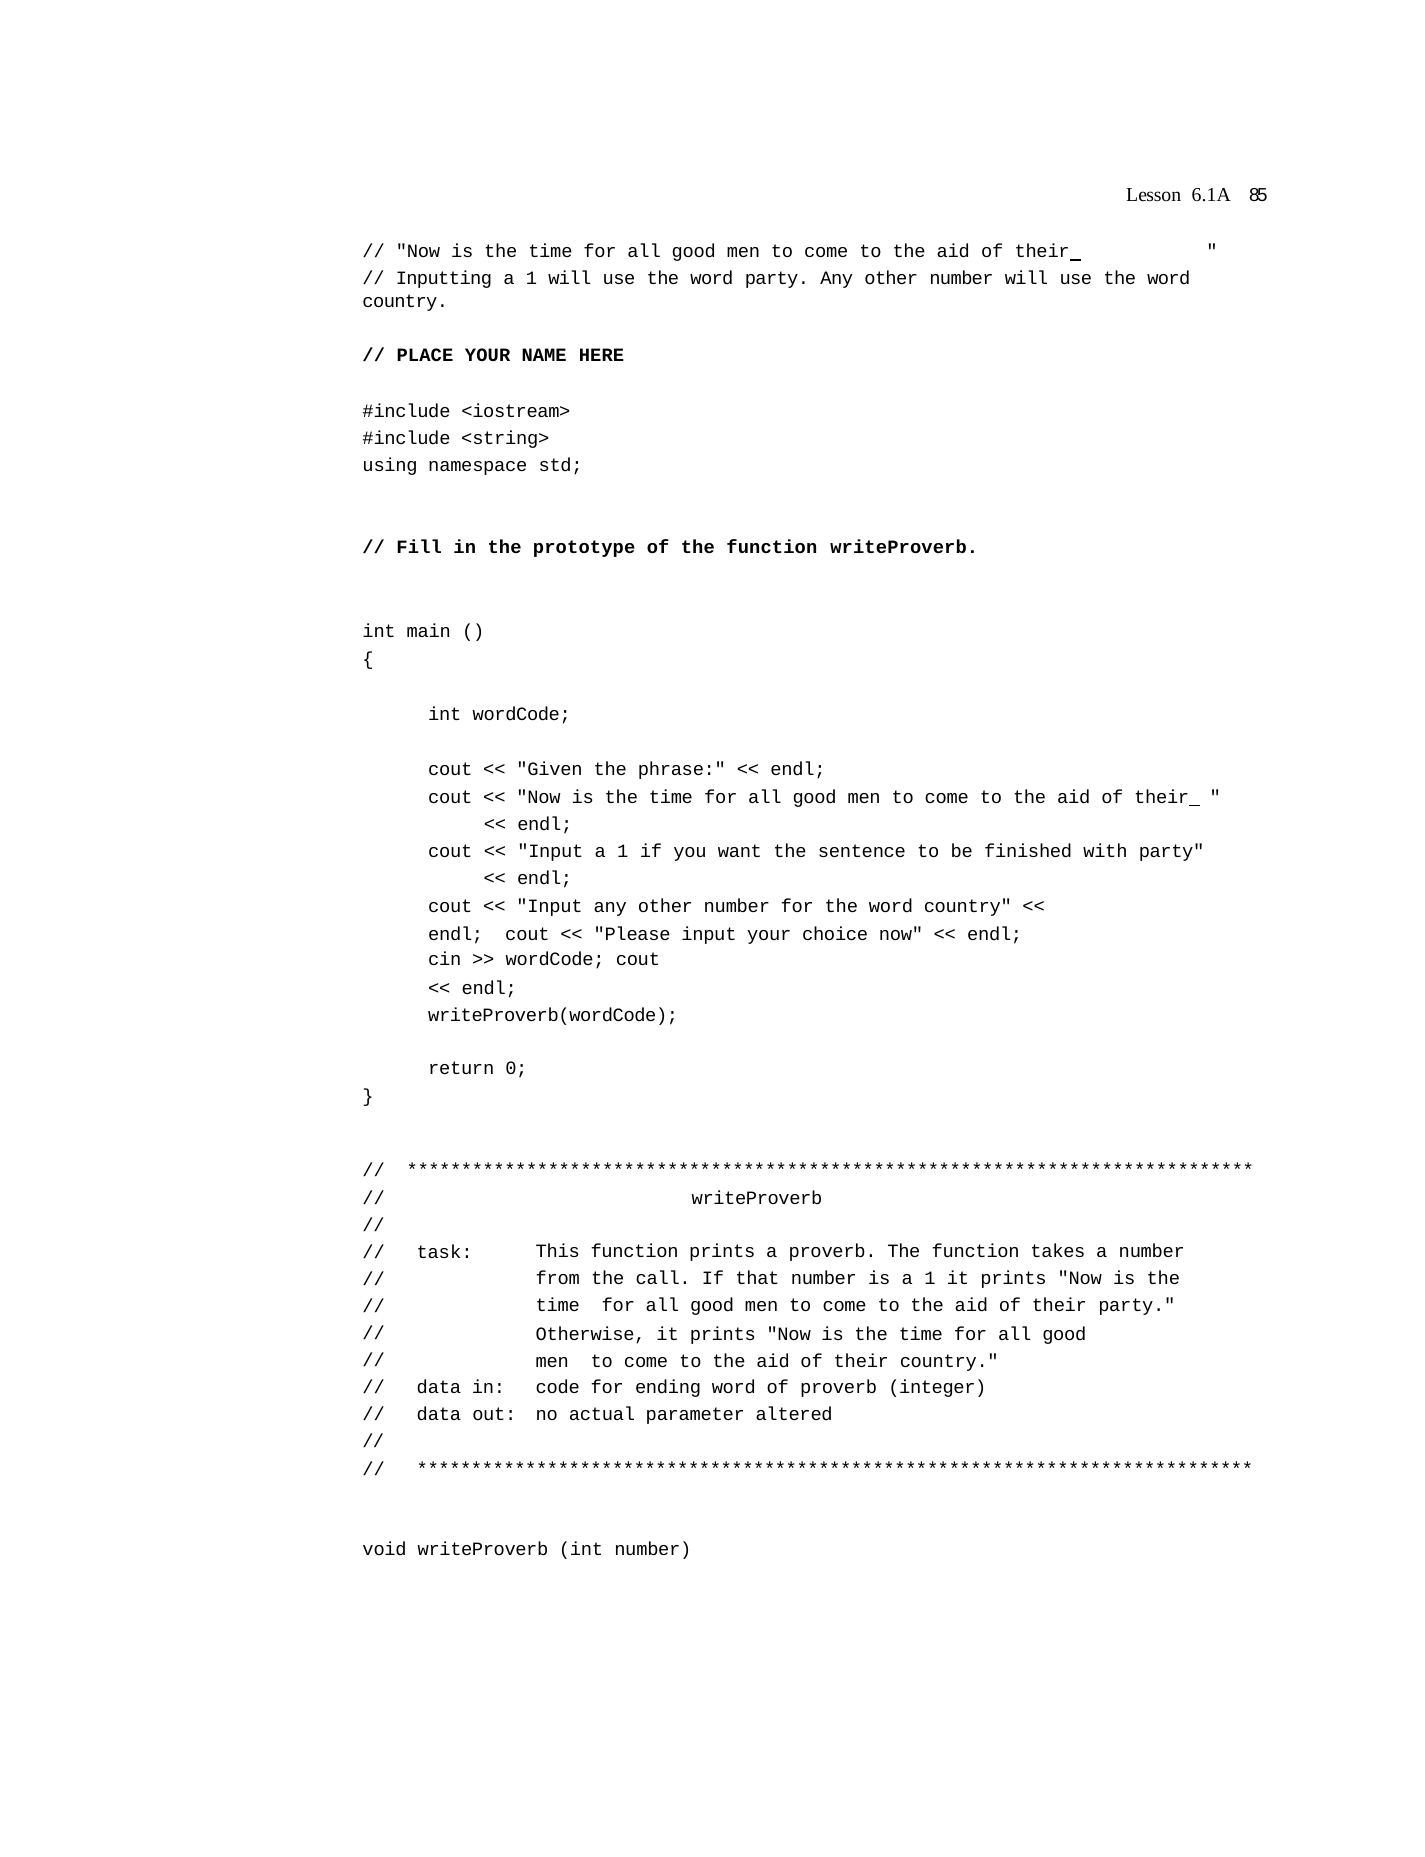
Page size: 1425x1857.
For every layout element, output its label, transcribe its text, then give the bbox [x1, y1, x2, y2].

text_box // ****************************************************************************** // writeProverb // // // // // // // // // // [360, 1151, 1261, 1479]
text_box // Fill in the prototype of the function writeProverb. int main () { int wordCode; cout << "Given the phrase:" << endl; cout << "Now is the time for all good men to come to the aid of their " << endl; cout << "Input a 1 if you want the sentence to be finished with party" << endl; cout << "Input any other number for the word country" << endl; cout << "Please input your choice now" << endl; cin >> wordCode; cout << endl; writeProverb(wordCode); return 0; } [360, 532, 1239, 1106]
text_box void writeProverb (int number) [360, 1535, 694, 1560]
text_box Lesson 6.1A 85 // "Now is the time for all good men to come to the aid of their " // Inputting a 1 will use the word party. Any other number will use the word country. // PLACE YOUR NAME HERE #include <iostream> #include <string> using namespace std; [360, 179, 1276, 476]
text_box ***************************************************************************** [414, 1454, 1263, 1479]
